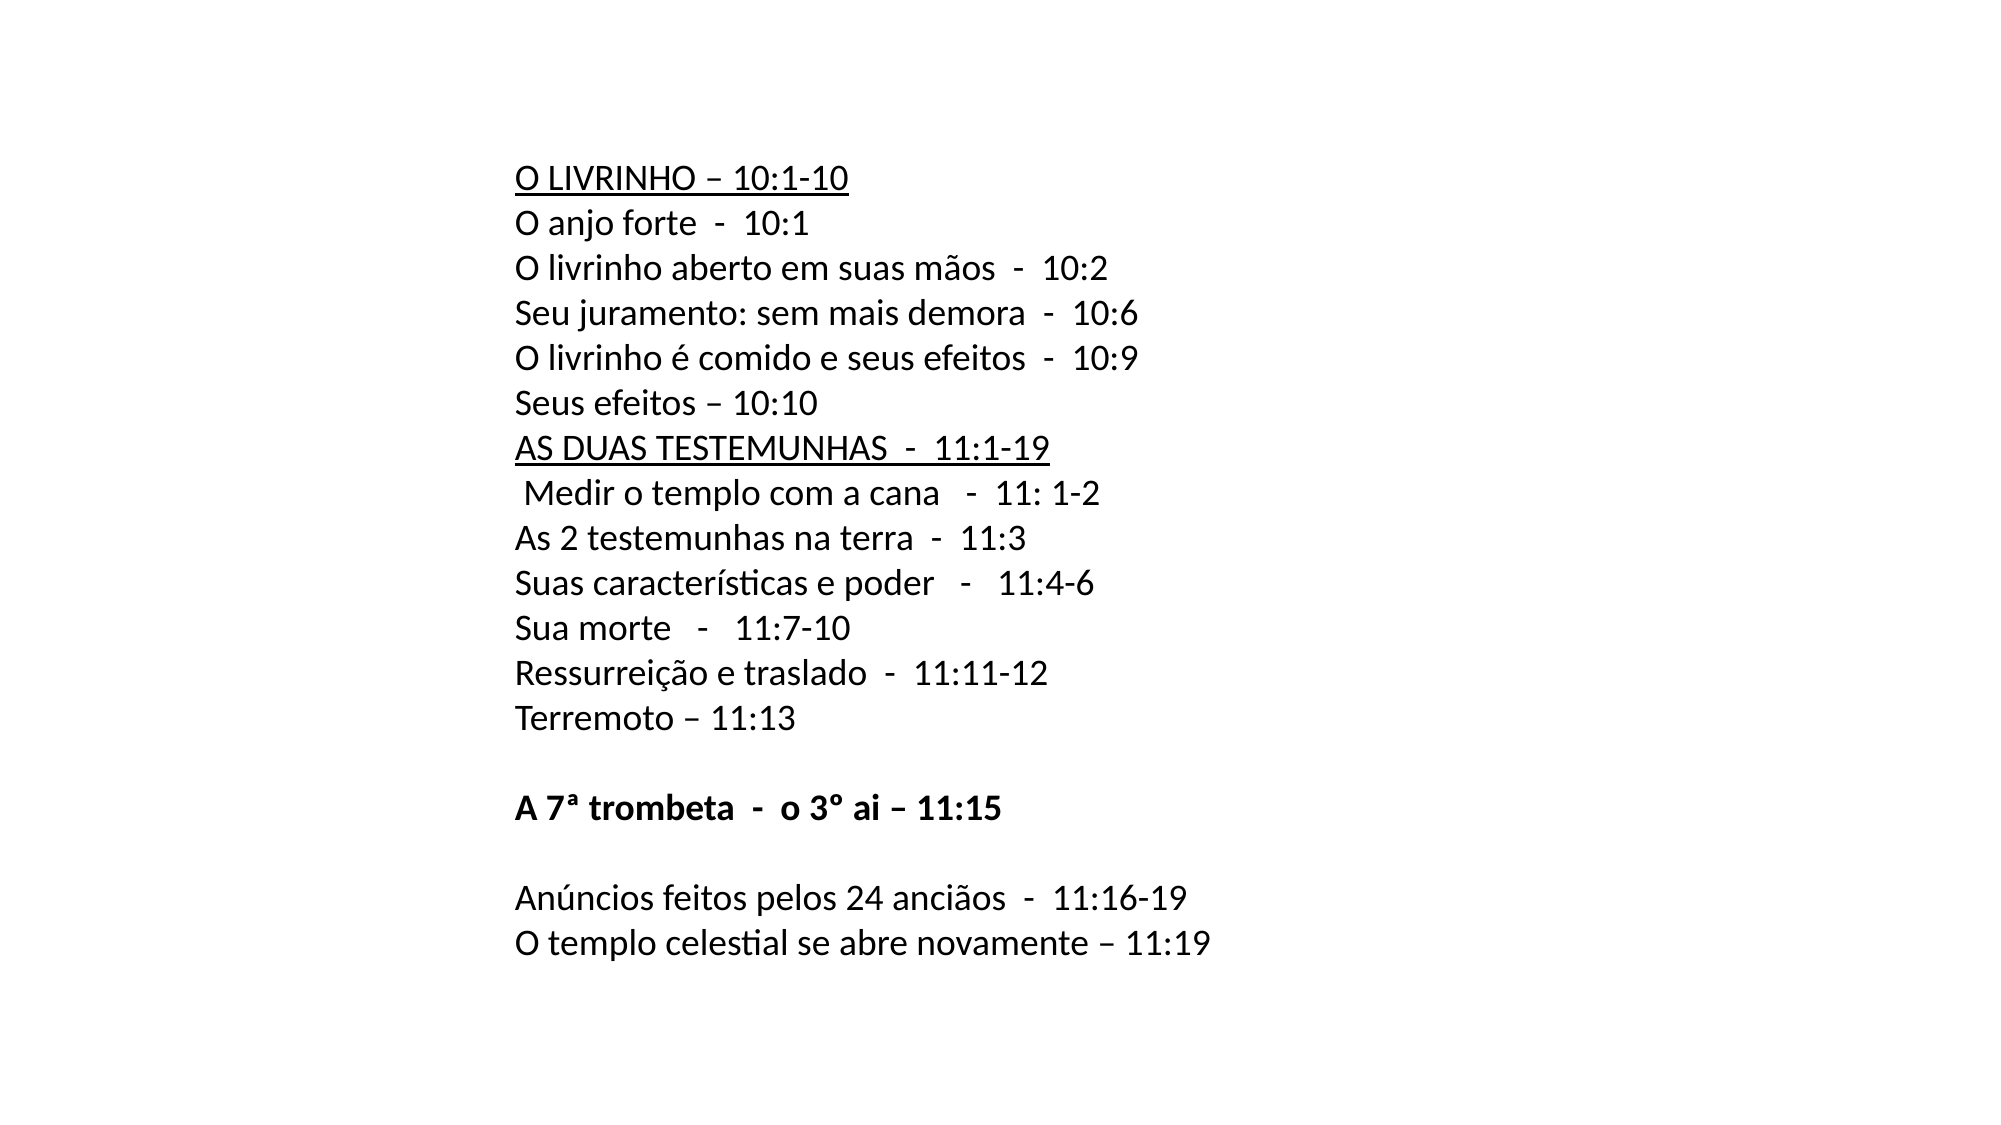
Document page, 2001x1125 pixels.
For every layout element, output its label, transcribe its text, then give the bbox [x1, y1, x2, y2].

text_box O LIVRINHO – 10:1-10 O anjo forte - 10:1 O livrinho aberto em suas mãos - 10:2 Seu juramento: sem mais demora - 10:6 O livrinho é comido e seus efeitos - 10:9 Seus efeitos – 10:10 AS DUAS TESTEMUNHAS - 11:1-19 Medir o templo com a cana - 11: 1-2 As 2 testemunhas na terra - 11:3 Suas características e poder - 11:4-6 Sua morte - 11:7-10 Ressurreição e traslado - 11:11-12 Terremoto – 11:13 A 7ª trombeta - o 3º ai – 11:15 Anúncios feitos pelos 24 anciãos - 11:16-19 O templo celestial se abre novamente – 11:19 [500, 145, 1500, 971]
